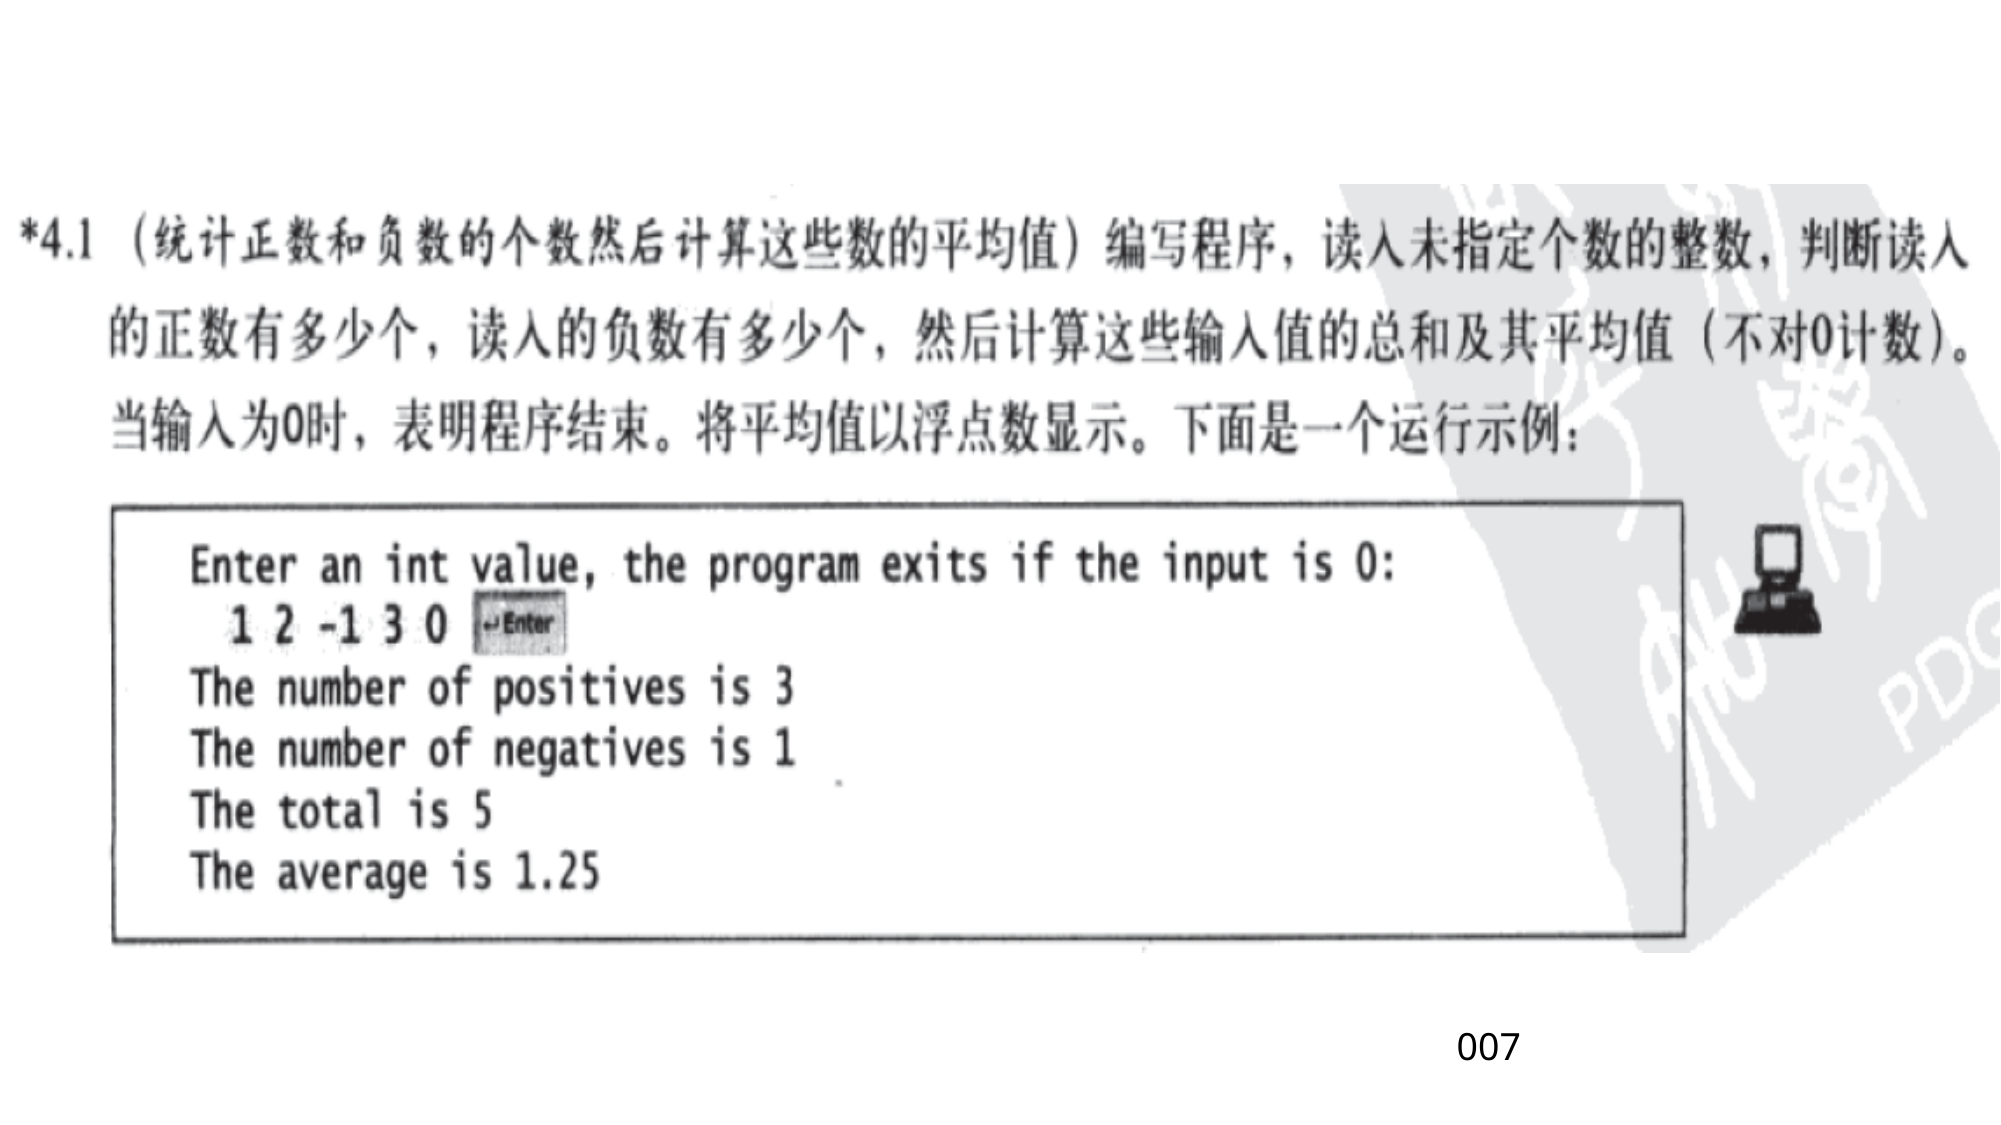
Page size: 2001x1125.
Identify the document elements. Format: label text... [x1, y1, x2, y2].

picture [0, 184, 2000, 953]
text_box 007 [1441, 1016, 1604, 1076]
